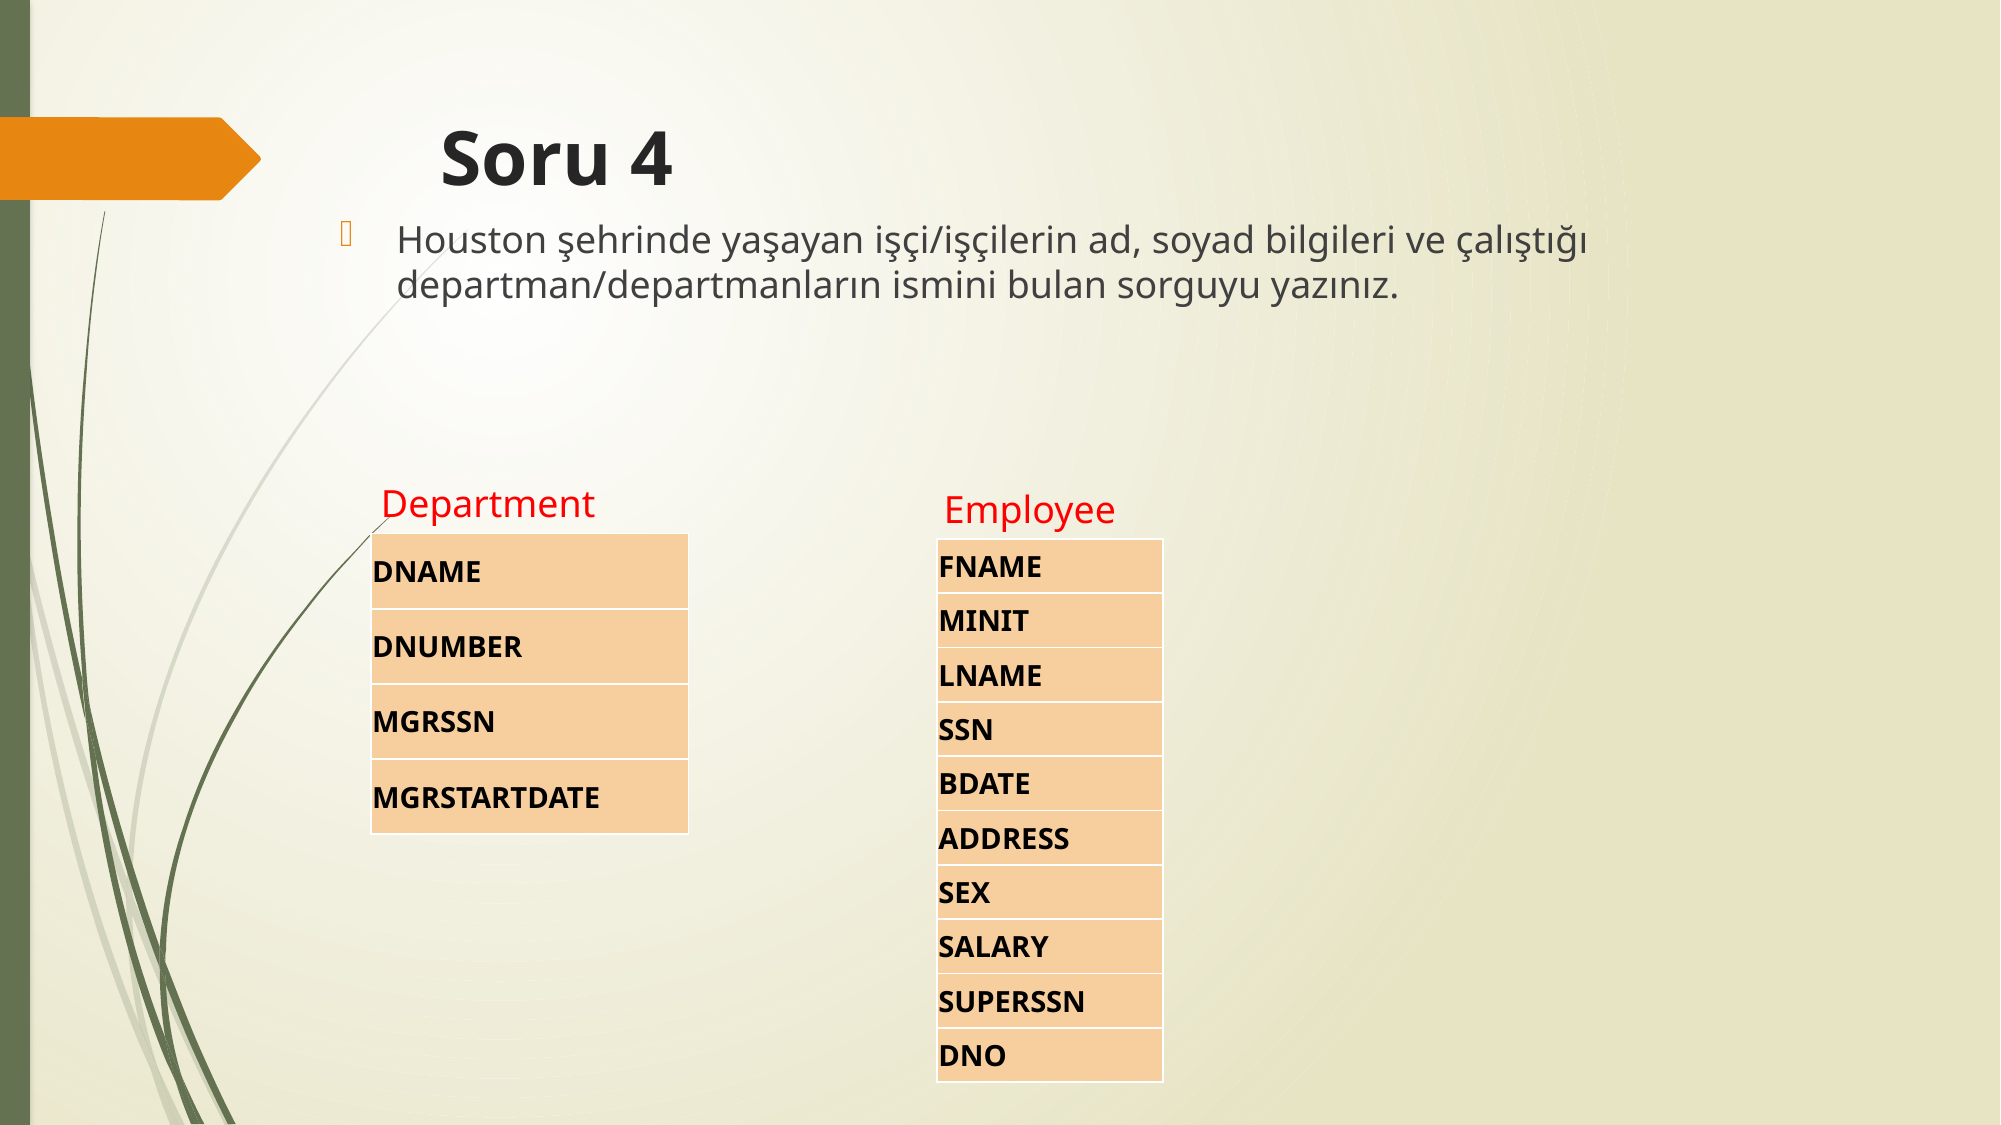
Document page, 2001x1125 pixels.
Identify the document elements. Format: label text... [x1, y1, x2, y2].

table_cell MINIT [938, 594, 1162, 647]
table_cell SALARY [938, 920, 1162, 973]
title Soru 4 [425, 102, 1888, 313]
table_cell BDATE [938, 757, 1162, 810]
table_header FNAME [938, 540, 1162, 592]
text_box Department [366, 472, 662, 533]
text_box Employee [929, 478, 1225, 538]
table_cell DNUMBER [372, 610, 688, 683]
table_cell SSN [938, 703, 1162, 755]
table_cell LNAME [938, 648, 1162, 701]
table_cell ADDRESS [938, 811, 1162, 864]
table_cell MGRSSN [372, 685, 688, 758]
table_cell SEX [938, 866, 1162, 918]
table_cell DNO [938, 1029, 1162, 1081]
table_cell MGRSTARTDATE [372, 760, 688, 833]
table_header DNAME [372, 534, 688, 608]
list Houston şehrinde yaşayan işçi/işçilerin ad, soyad bilgileri ve çalıştığı departman/departmanların ismini bulan sorguyu yazınız. [324, 208, 1675, 959]
table_cell SUPERSSN [938, 974, 1162, 1027]
